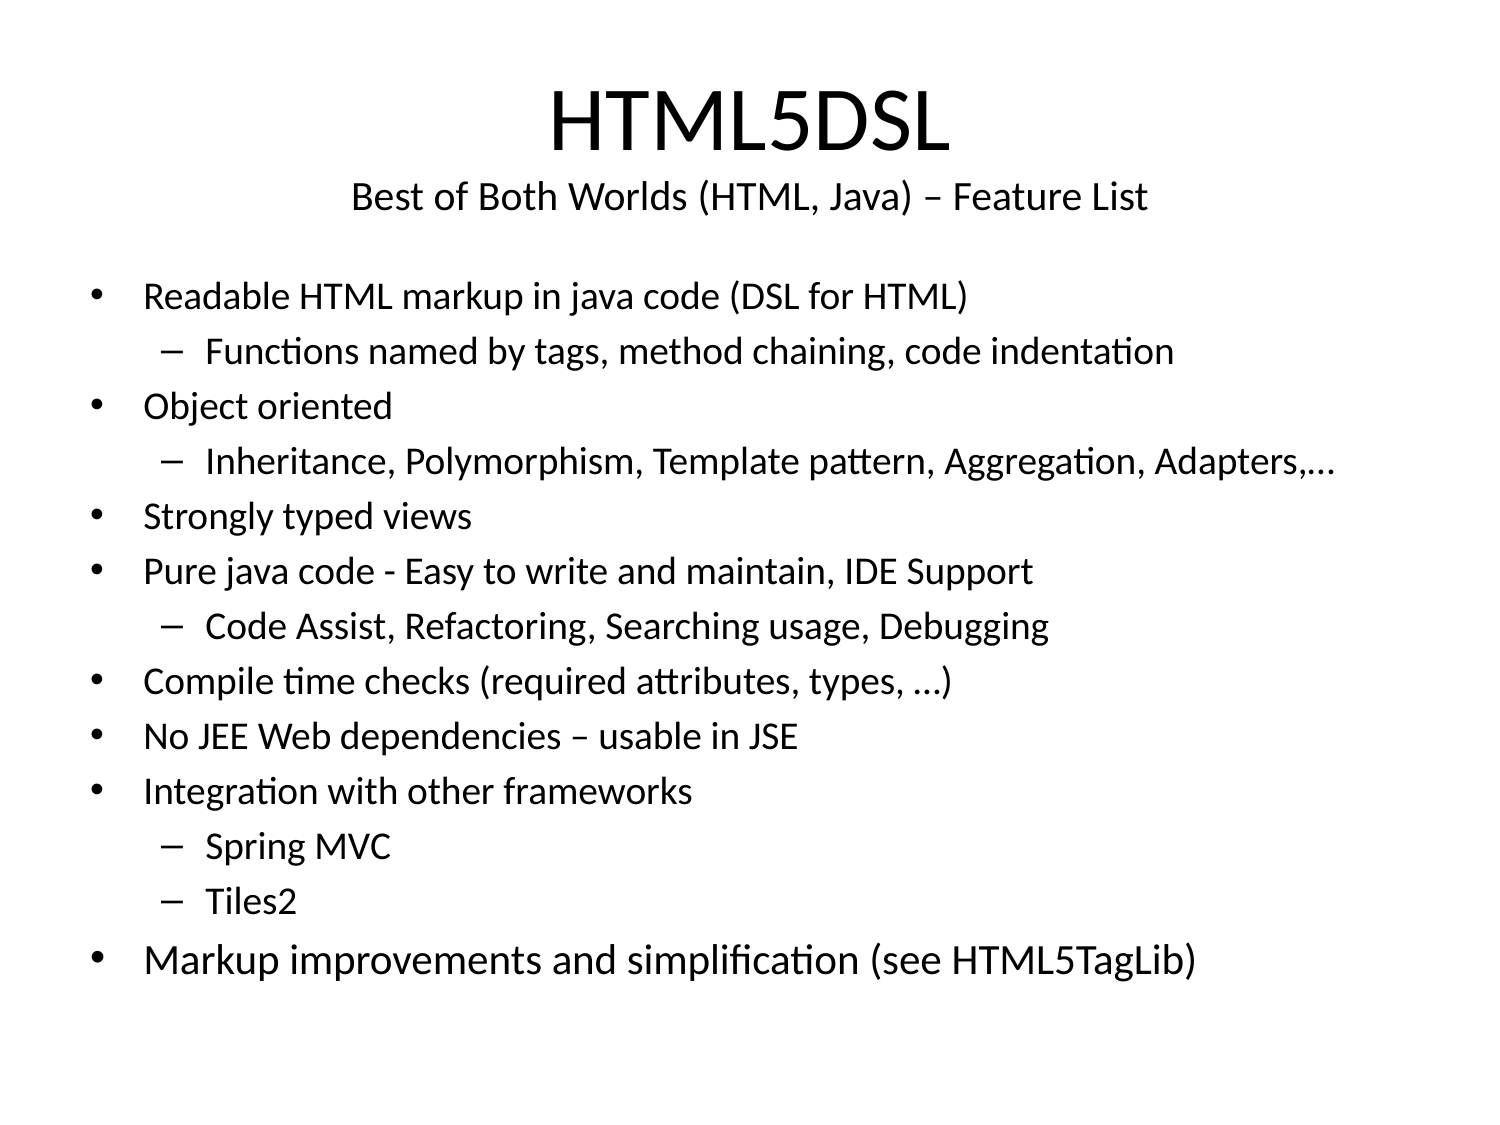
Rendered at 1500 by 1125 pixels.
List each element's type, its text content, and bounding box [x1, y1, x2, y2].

list Readable HTML markup in java code (DSL for HTML) Functions named by tags, method chaining, code indentation Object oriented Inheritance, Polymorphism, Template pattern, Aggregation, Adapters,… Strongly typed views Pure java code - Easy to write and maintain, IDE Support Code Assist, Refactoring, Searching usage, Debugging Compile time checks (required attributes, types, …) No JEE Web dependencies – usable in JSE Integration with other frameworks Spring MVC Tiles2 Markup improvements and simplification (see HTML5TagLib) [75, 262, 1425, 1005]
title HTML5DSL Best of Both Worlds (HTML, Java) – Feature List [75, 45, 1425, 233]
